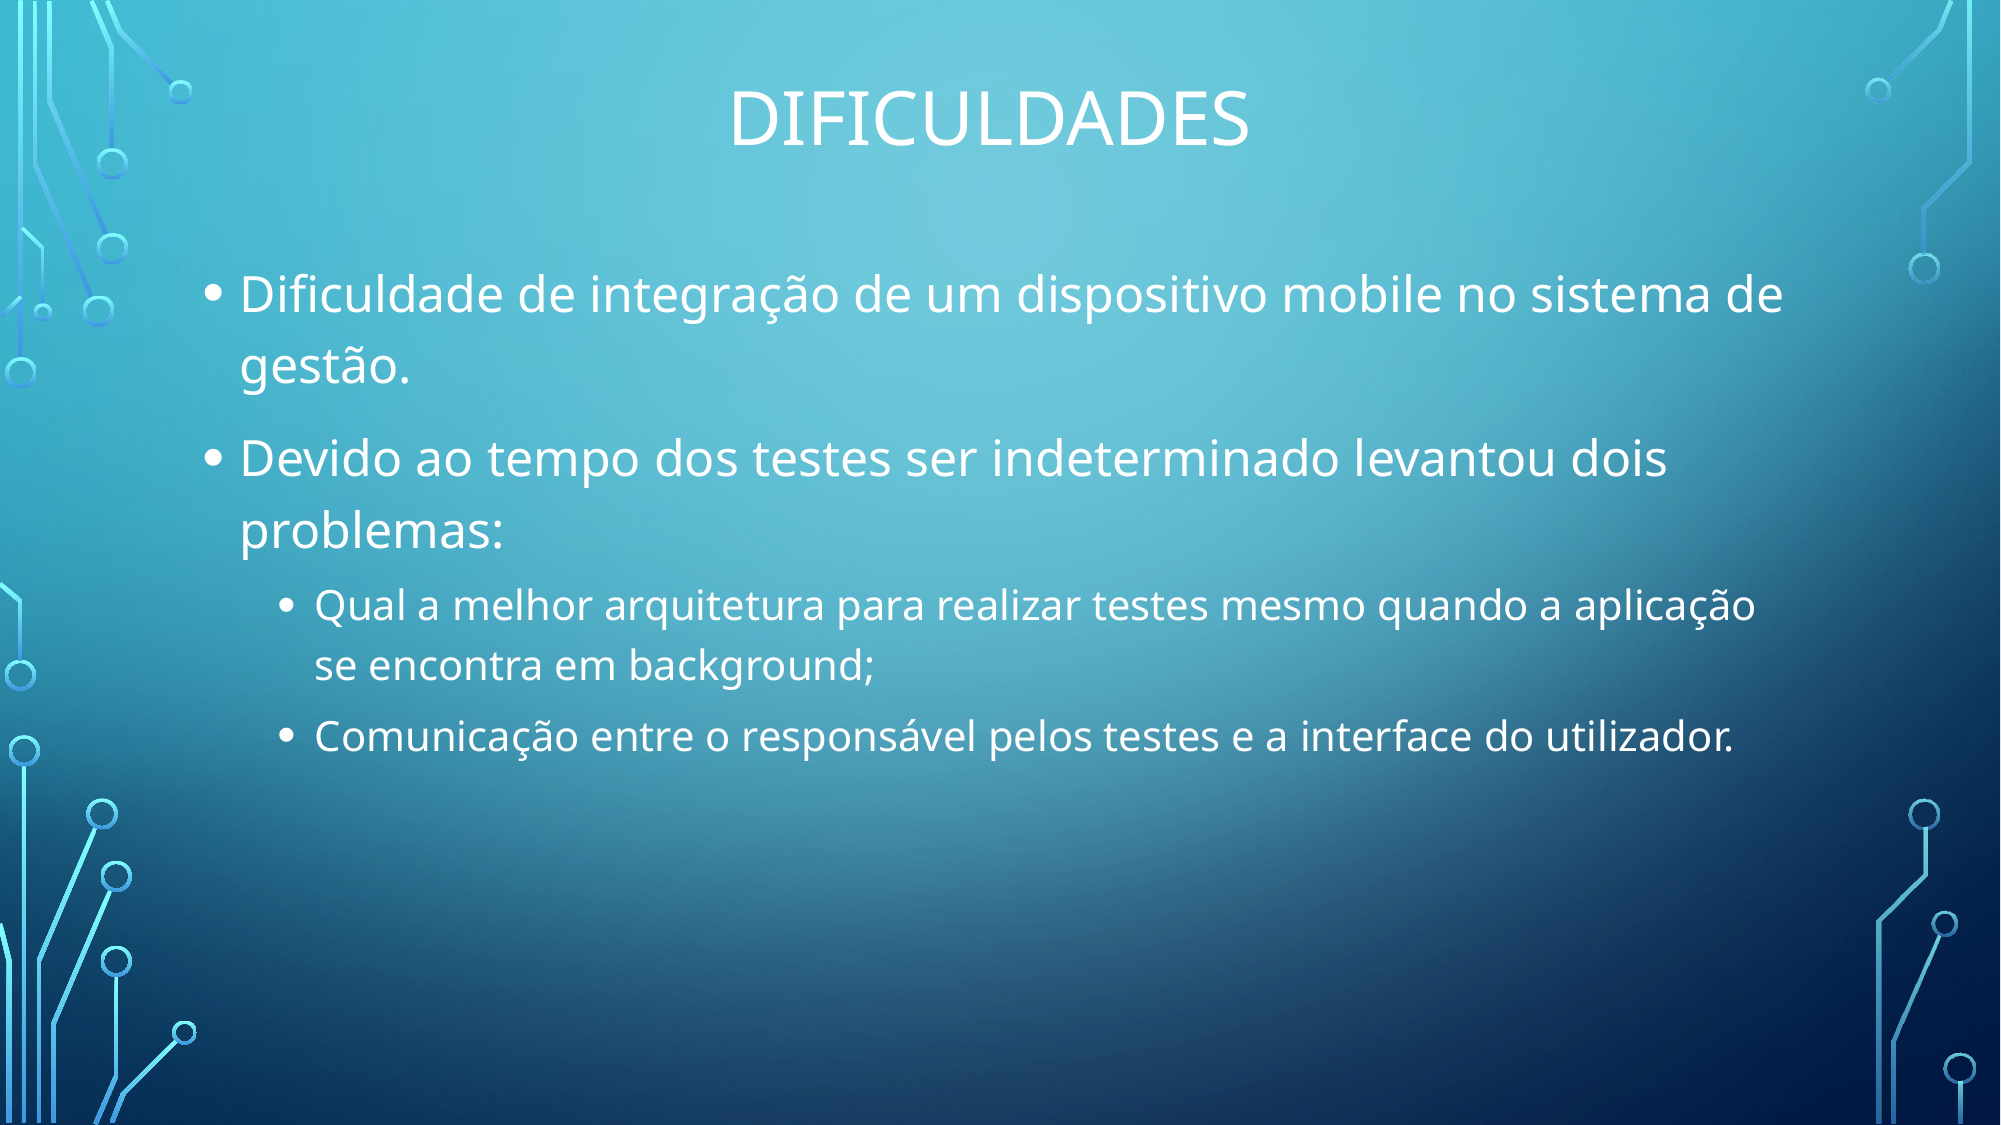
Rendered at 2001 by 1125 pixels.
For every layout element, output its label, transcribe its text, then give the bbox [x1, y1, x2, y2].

list Dificuldade de integração de um dispositivo mobile no sistema de gestão. Devido ao tempo dos testes ser indeterminado levantou dois problemas: Qual a melhor arquitetura para realizar testes mesmo quando a aplicação se encontra em background; Comunicação entre o responsável pelos testes e a interface do utilizador. [187, 242, 1813, 824]
title Dificuldades [187, 0, 1813, 242]
